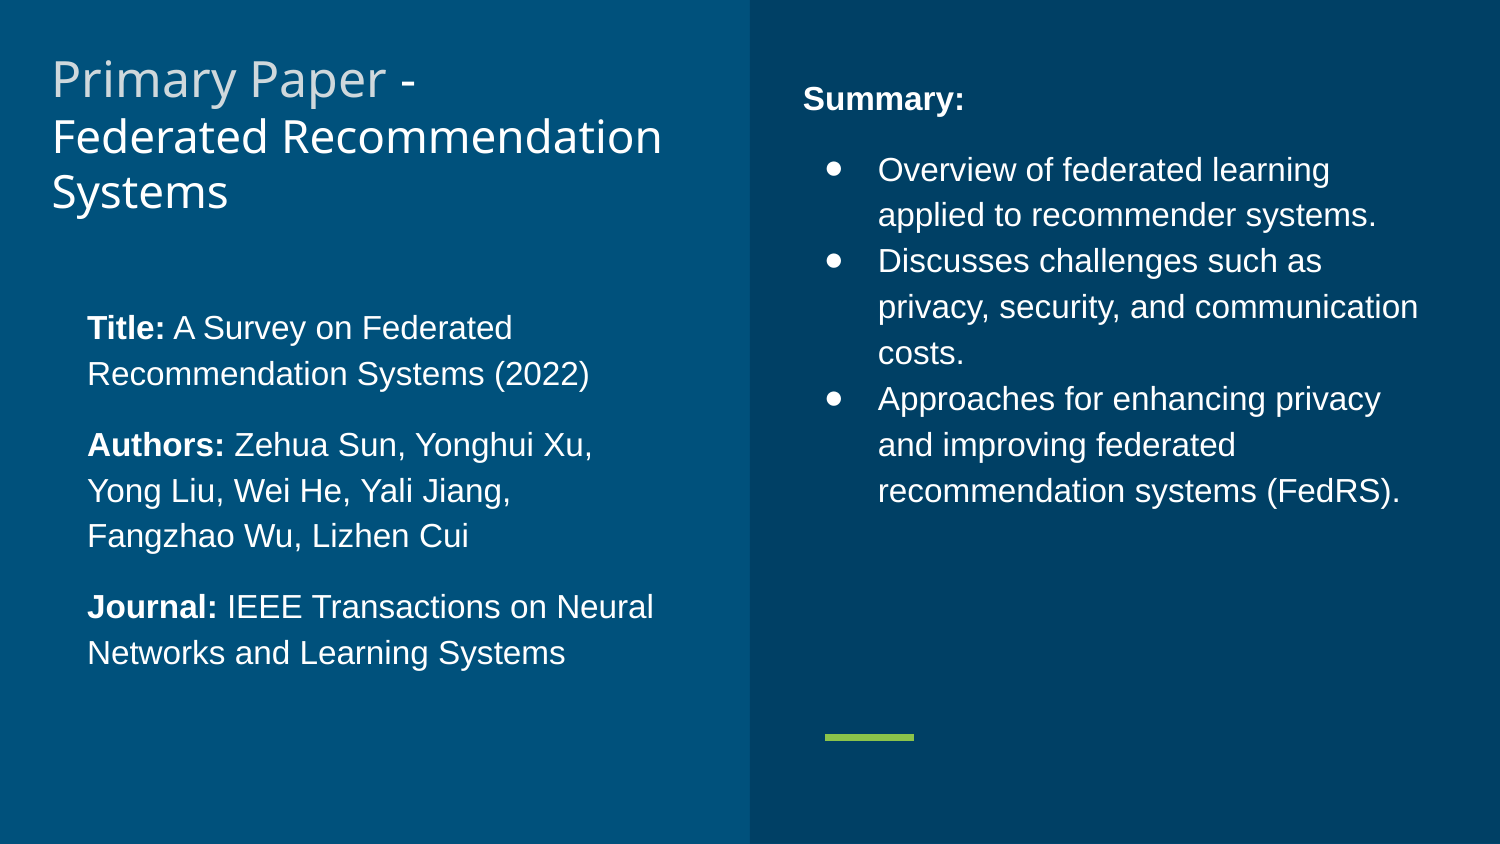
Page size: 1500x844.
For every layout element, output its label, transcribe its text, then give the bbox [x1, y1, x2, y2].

text_box Summary: Overview of federated learning applied to recommender systems. Discusses challenges such as privacy, security, and communication costs. Approaches for enhancing privacy and improving federated recommendation systems (FedRS). [787, 55, 1444, 694]
text_box Primary Paper - Federated Recommendation Systems [36, 32, 721, 274]
text_box Title: A Survey on Federated Recommendation Systems (2022) Authors: Zehua Sun, Yonghui Xu, Yong Liu, Wei He, Yali Jiang, Fangzhao Wu, Lizhen Cui Journal: IEEE Transactions on Neural Networks and Learning Systems [71, 285, 677, 775]
